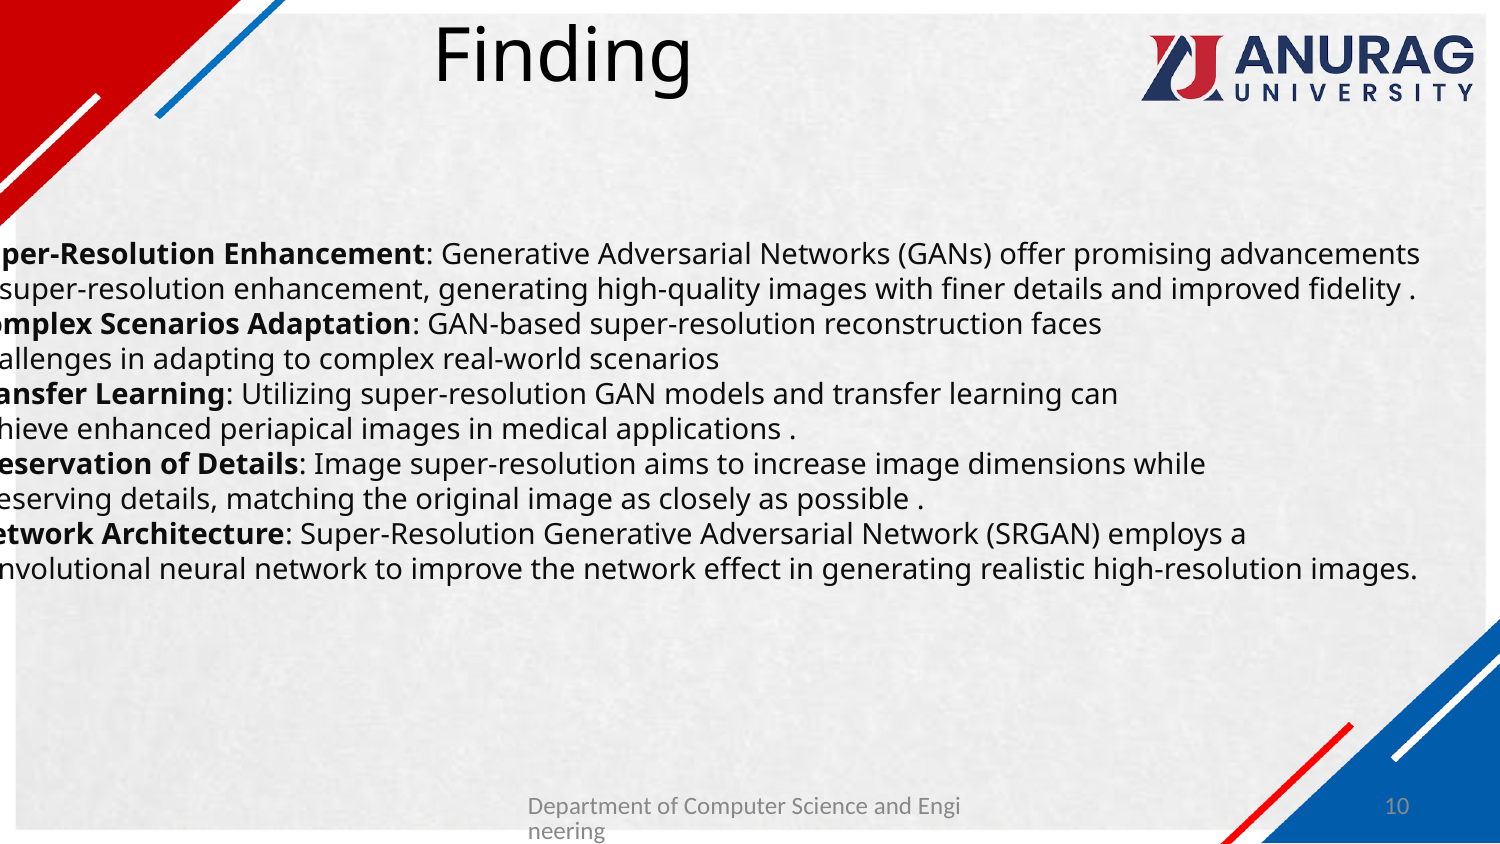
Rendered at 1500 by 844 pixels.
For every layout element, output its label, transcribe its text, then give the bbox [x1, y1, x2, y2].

footer Department of Computer Science and Engineering [512, 782, 988, 827]
text_box Super-Resolution Enhancement: Generative Adversarial Networks (GANs) offer promising advancements in super-resolution enhancement, generating high-quality images with finer details and improved fidelity . Complex Scenarios Adaptation: GAN-based super-resolution reconstruction faces challenges in adapting to complex real-world scenarios Transfer Learning: Utilizing super-resolution GAN models and transfer learning can achieve enhanced periapical images in medical applications . Preservation of Details: Image super-resolution aims to increase image dimensions while preserving details, matching the original image as closely as possible . Network Architecture: Super-Resolution Generative Adversarial Network (SRGAN) employs a convolutional neural network to improve the network effect in generating realistic high-resolution images. [0, 228, 1444, 628]
picture [0, 0, 1500, 844]
title Finding [71, 0, 1075, 103]
slide_number 10 [1074, 782, 1425, 827]
